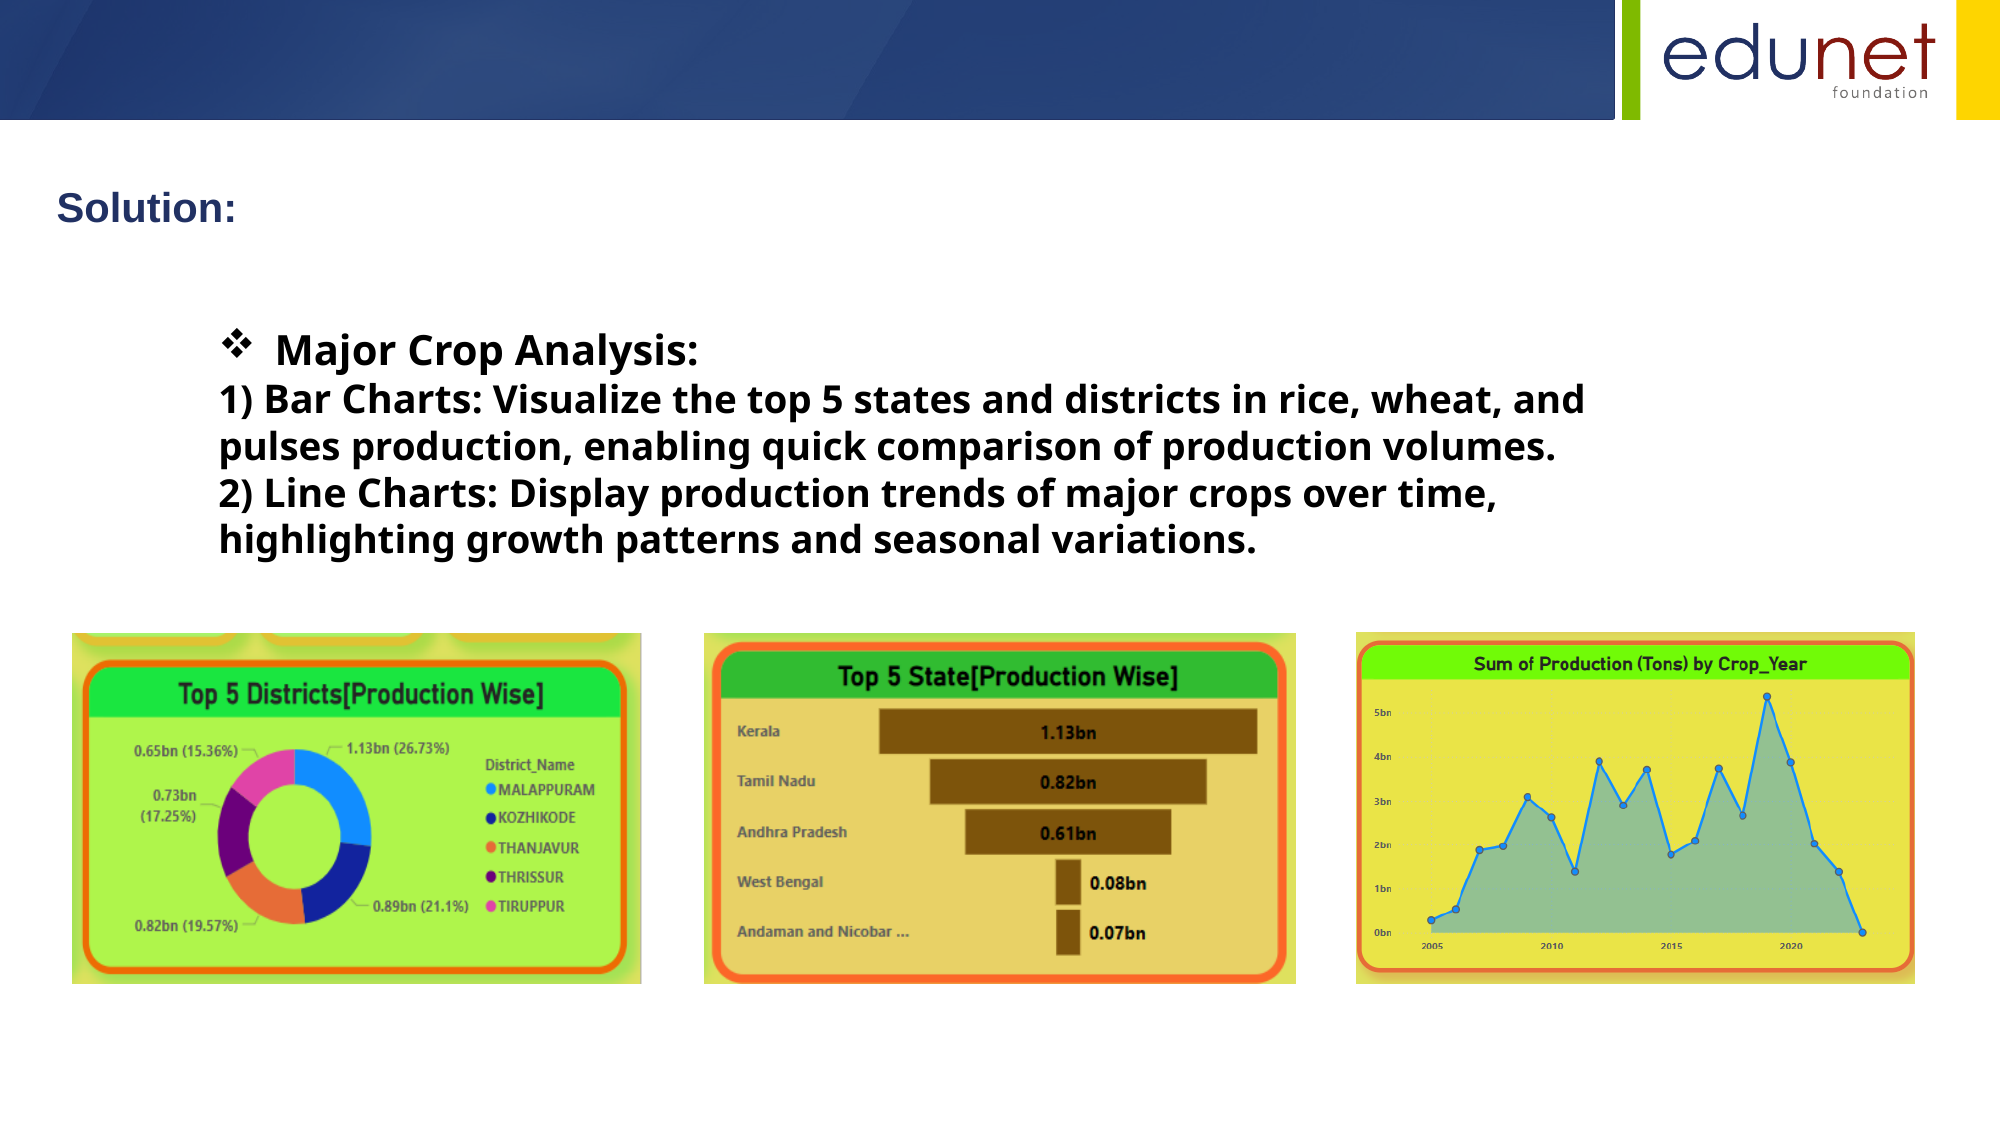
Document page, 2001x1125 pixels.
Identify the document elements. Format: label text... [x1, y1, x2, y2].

picture [71, 633, 644, 984]
text_box Major Crop Analysis: 1) Bar Charts: Visualize the top 5 states and districts in rice, wheat, and pulses production, enabling quick comparison of production volumes. 2) Line Charts: Display production trends of major crops over time, highlighting growth patterns and seasonal variations. [203, 316, 1664, 691]
picture [1356, 632, 1915, 984]
picture [1652, 12, 1948, 108]
picture [704, 633, 1296, 984]
text_box Solution: [41, 172, 1043, 238]
